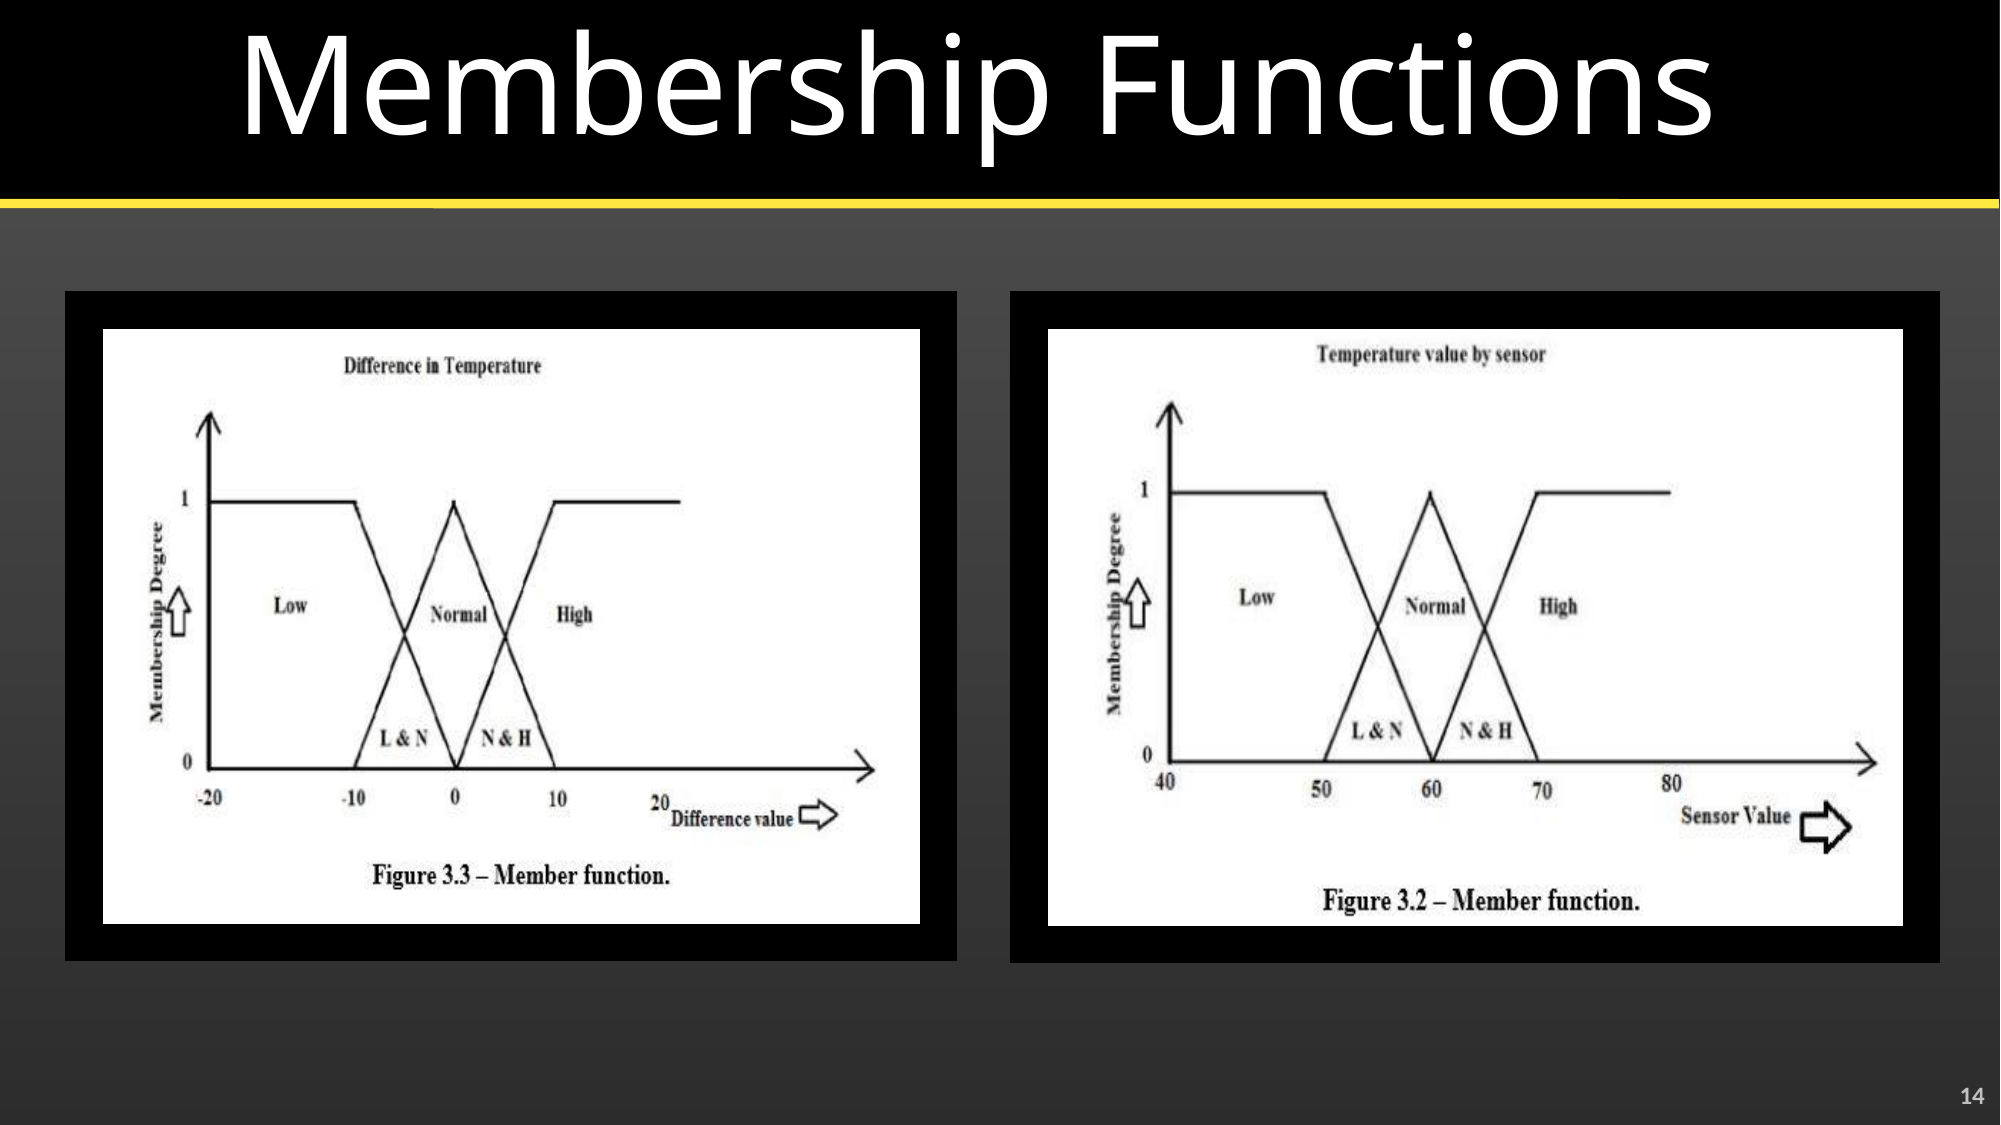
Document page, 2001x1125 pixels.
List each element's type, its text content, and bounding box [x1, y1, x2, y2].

text_box [0, 0, 2000, 198]
picture [1047, 328, 1903, 926]
slide_number 14 [1550, 1065, 2000, 1125]
picture [102, 328, 920, 924]
text_box Membership Functions [220, 8, 1733, 172]
